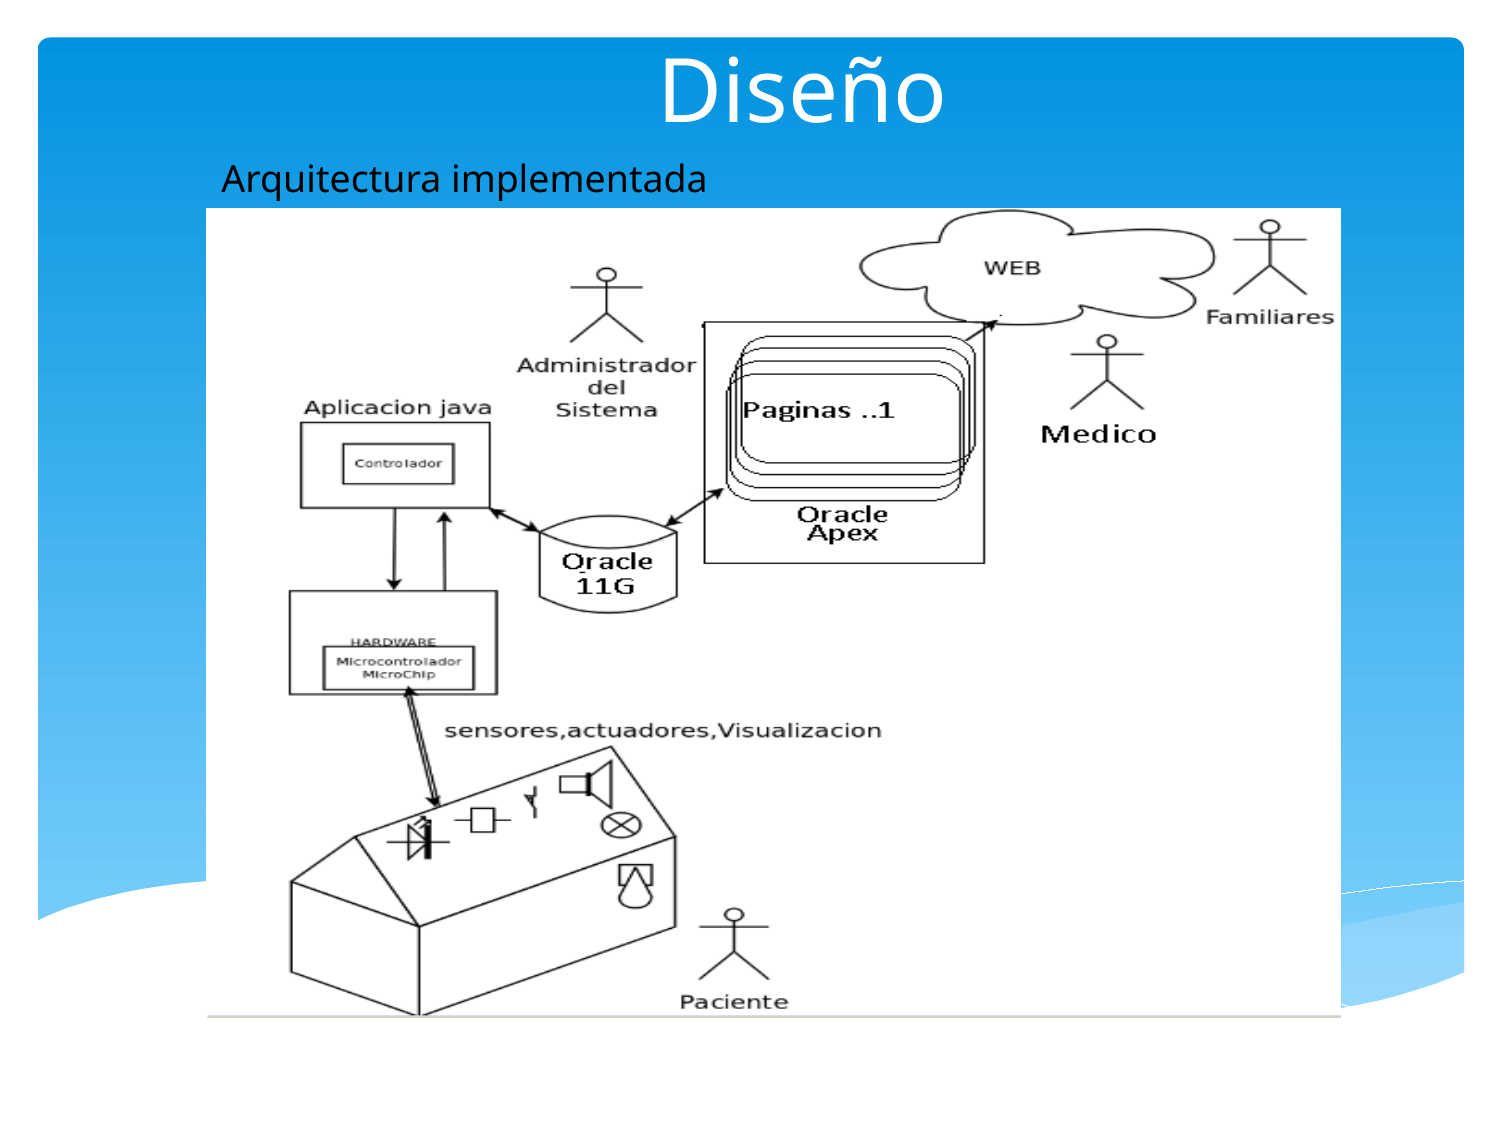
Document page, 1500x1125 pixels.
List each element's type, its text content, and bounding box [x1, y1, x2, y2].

title Diseño [206, 25, 1399, 148]
text_box Arquitectura implementada [206, 147, 727, 207]
picture [206, 207, 1341, 1018]
